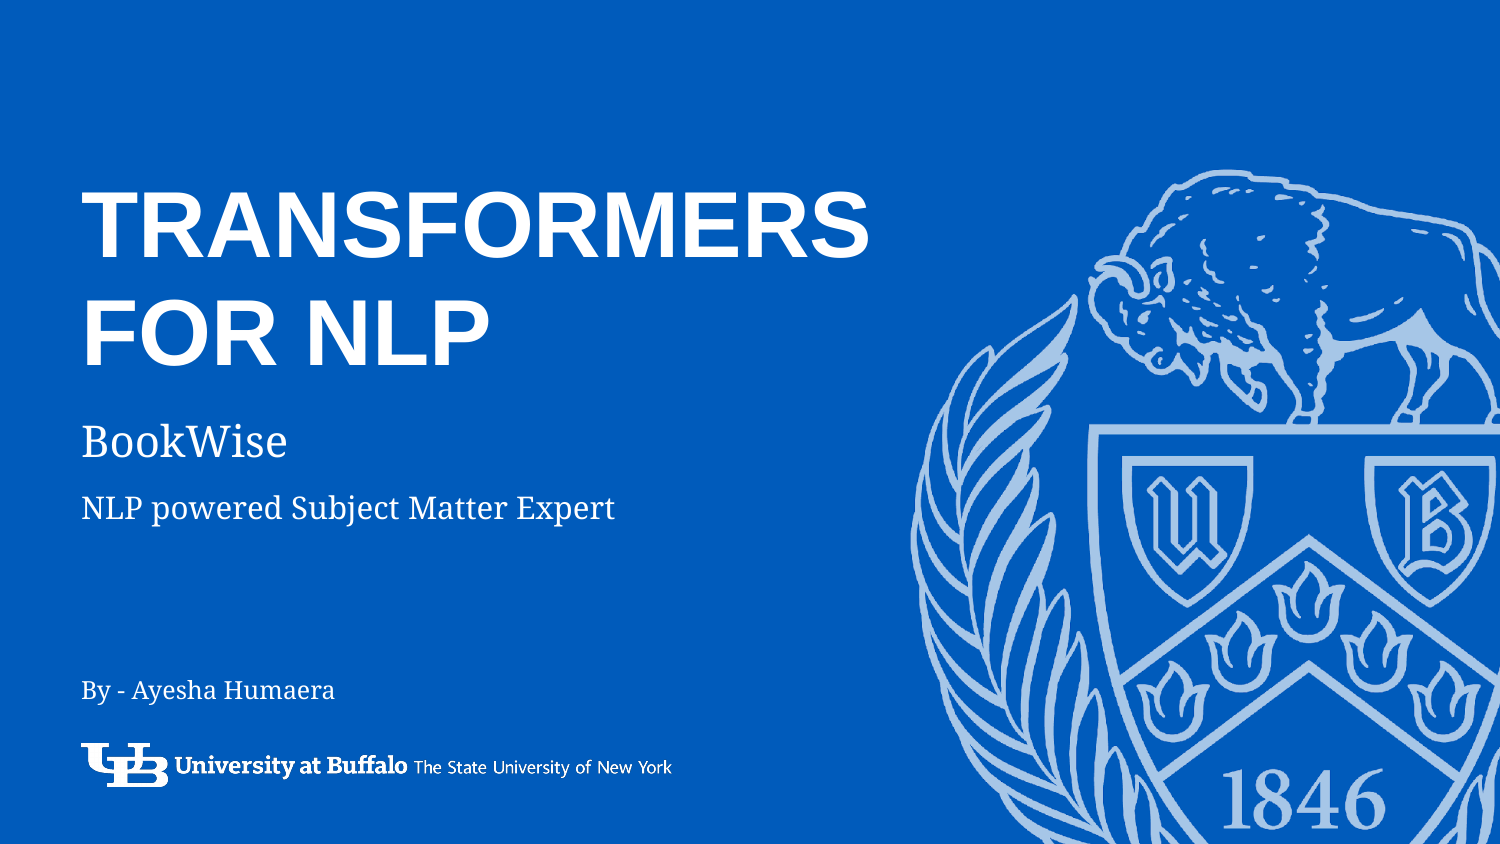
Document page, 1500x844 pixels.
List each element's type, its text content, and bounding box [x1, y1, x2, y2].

text_box By - Ayesha Humaera [80, 660, 691, 718]
list BookWise NLP powered Subject Matter Expert [81, 392, 664, 596]
picture [0, 0, 1500, 844]
title TRANSFORMERS FOR NLP [81, 98, 898, 393]
